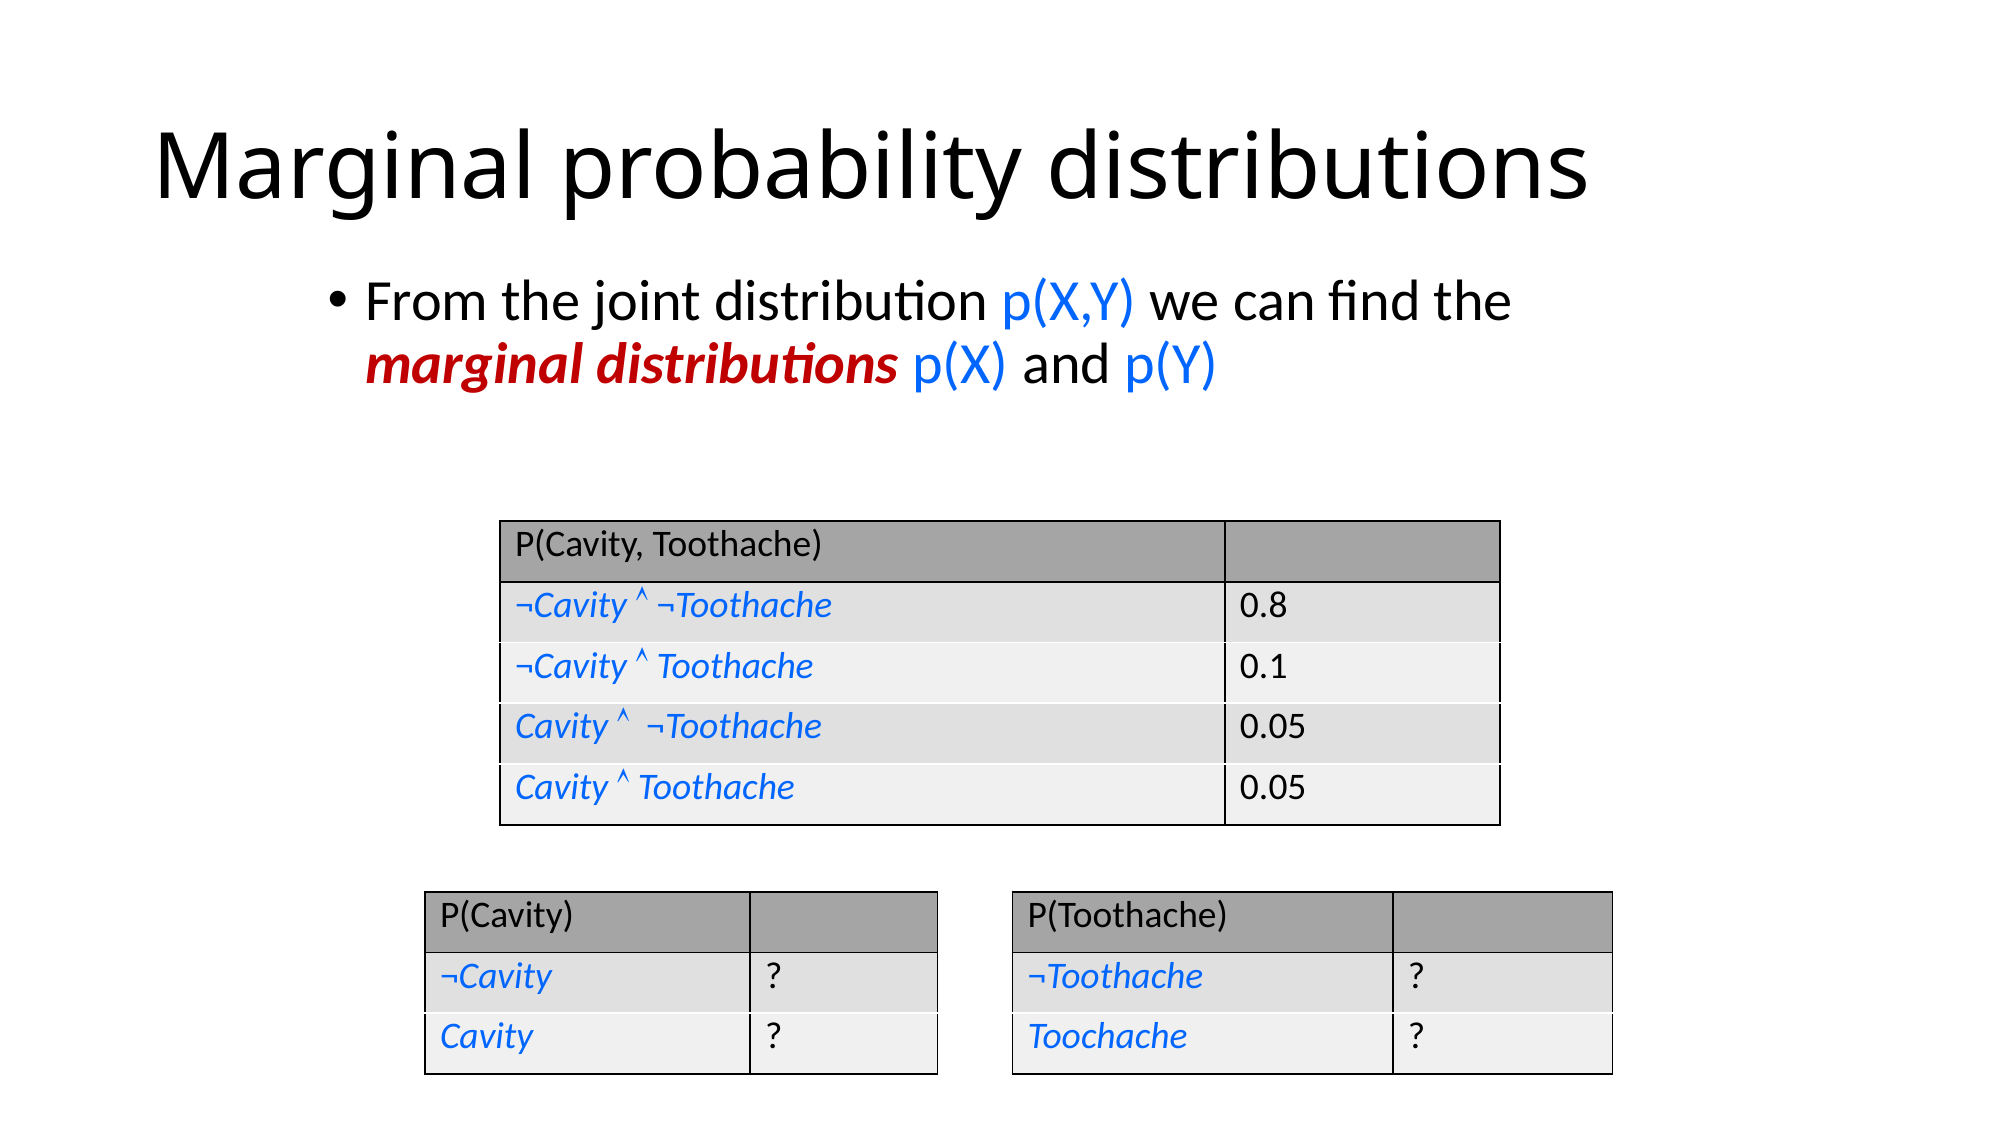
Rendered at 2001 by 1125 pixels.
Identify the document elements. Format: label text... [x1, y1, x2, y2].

table_cell 0.8 [1226, 583, 1499, 642]
table_header [751, 893, 937, 952]
table_cell ? [1394, 1014, 1612, 1073]
table_cell ¬Cavity  Toothache [501, 643, 1224, 702]
table_cell ? [1394, 953, 1612, 1012]
table_cell ¬Cavity  ¬Toothache [501, 583, 1224, 642]
table_cell Cavity [426, 1014, 749, 1073]
table_header [1394, 893, 1612, 952]
table_cell ¬Toothache [1013, 953, 1392, 1012]
title Marginal probability distributions [137, 59, 1863, 278]
table_cell 0.05 [1226, 704, 1499, 763]
table_header P(Cavity, Toothache) [501, 522, 1224, 581]
table_header [1226, 522, 1499, 581]
table_cell ¬Cavity [426, 953, 749, 1012]
list From the joint distribution p(X,Y) we can find the marginal distributions p(X) and p(Y) [312, 262, 1688, 1005]
table_cell ? [751, 953, 937, 1012]
table_header P(Cavity) [426, 893, 749, 952]
table_cell 0.05 [1226, 765, 1499, 824]
table_header P(Toothache) [1013, 893, 1392, 952]
table_cell ? [751, 1014, 937, 1073]
table_cell Toochache [1013, 1014, 1392, 1073]
table_cell Cavity  Toothache [501, 765, 1224, 824]
table_cell Cavity  ¬Toothache [501, 704, 1224, 763]
table_cell 0.1 [1226, 643, 1499, 702]
